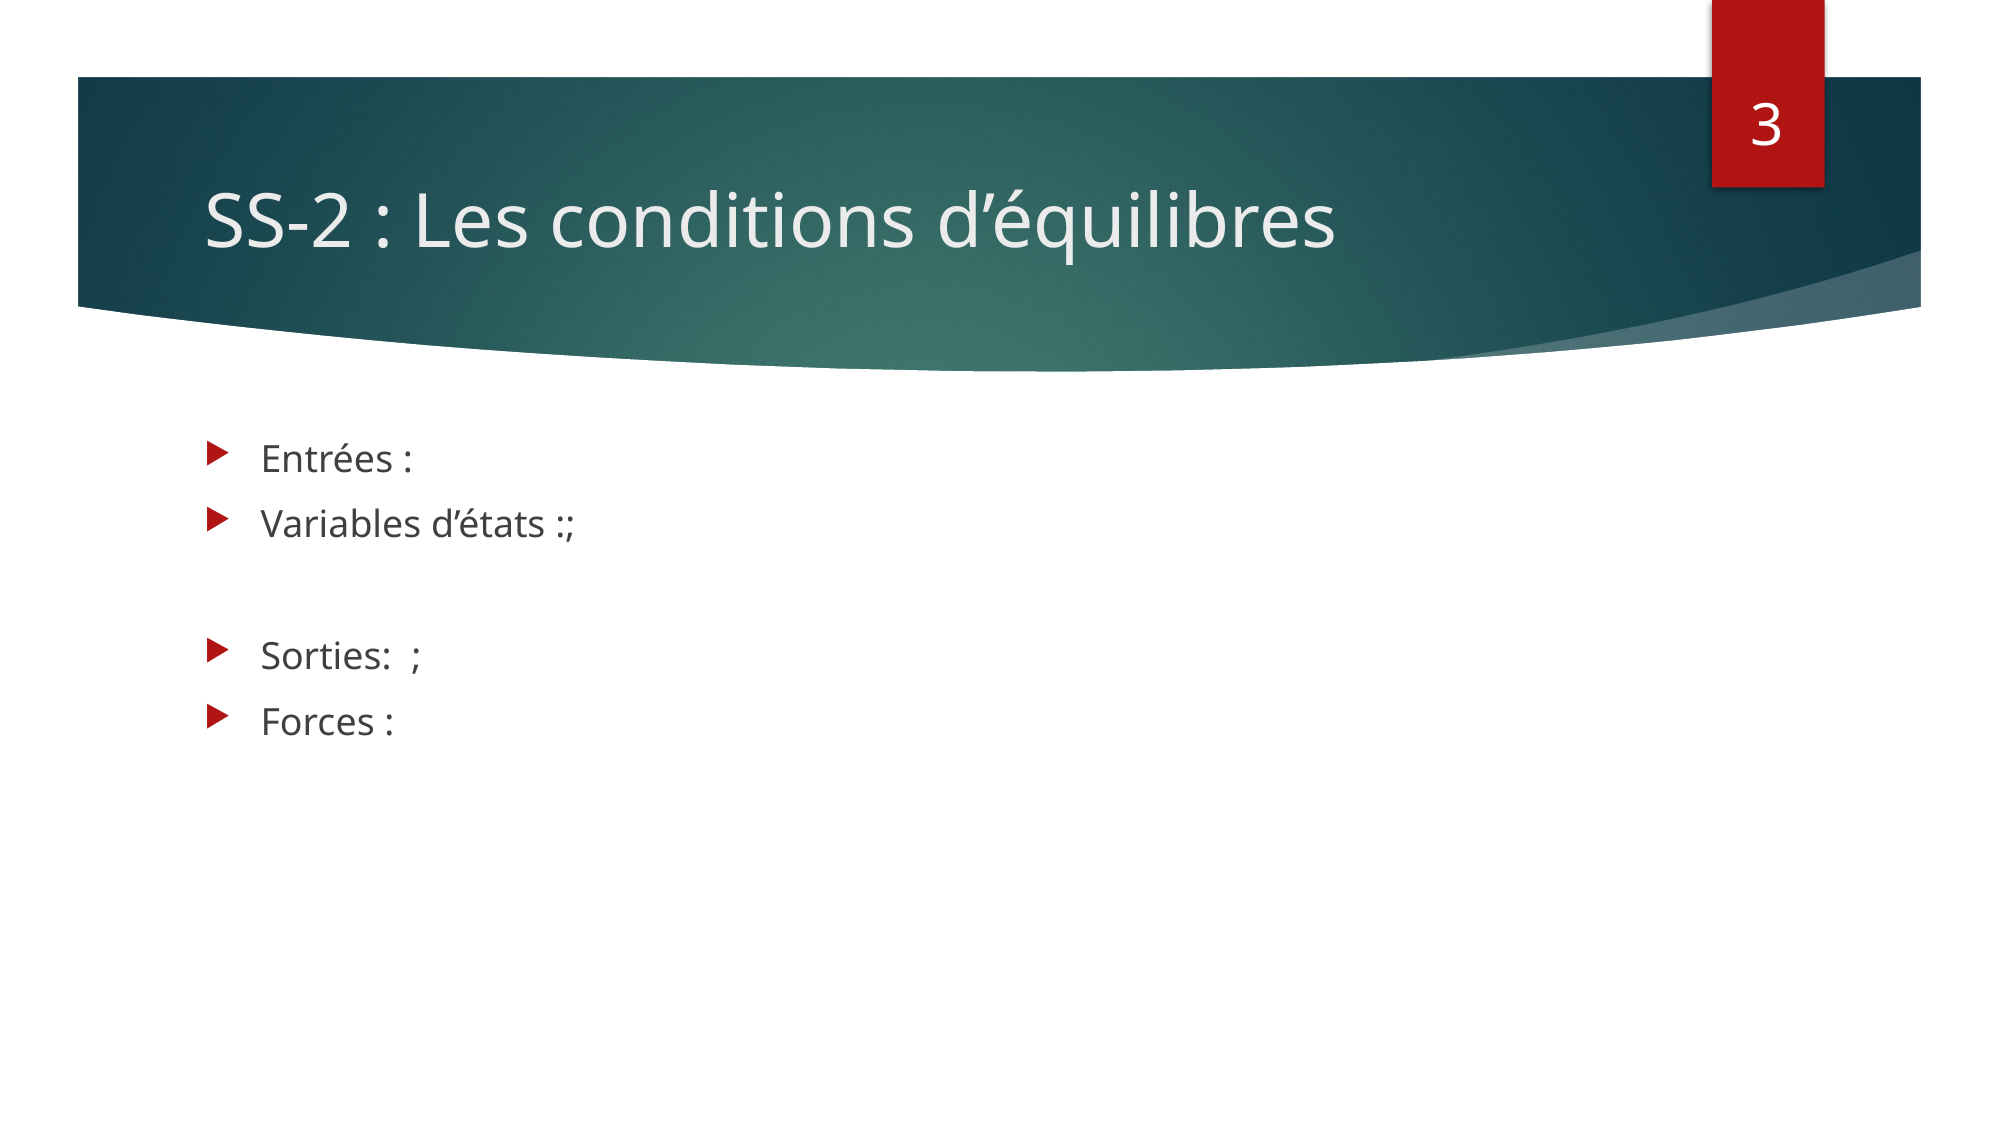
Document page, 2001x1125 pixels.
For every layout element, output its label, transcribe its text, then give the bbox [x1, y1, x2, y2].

title SS-2 : Les conditions d’équilibres [189, 159, 1638, 276]
slide_number 3 [1698, 48, 1836, 175]
